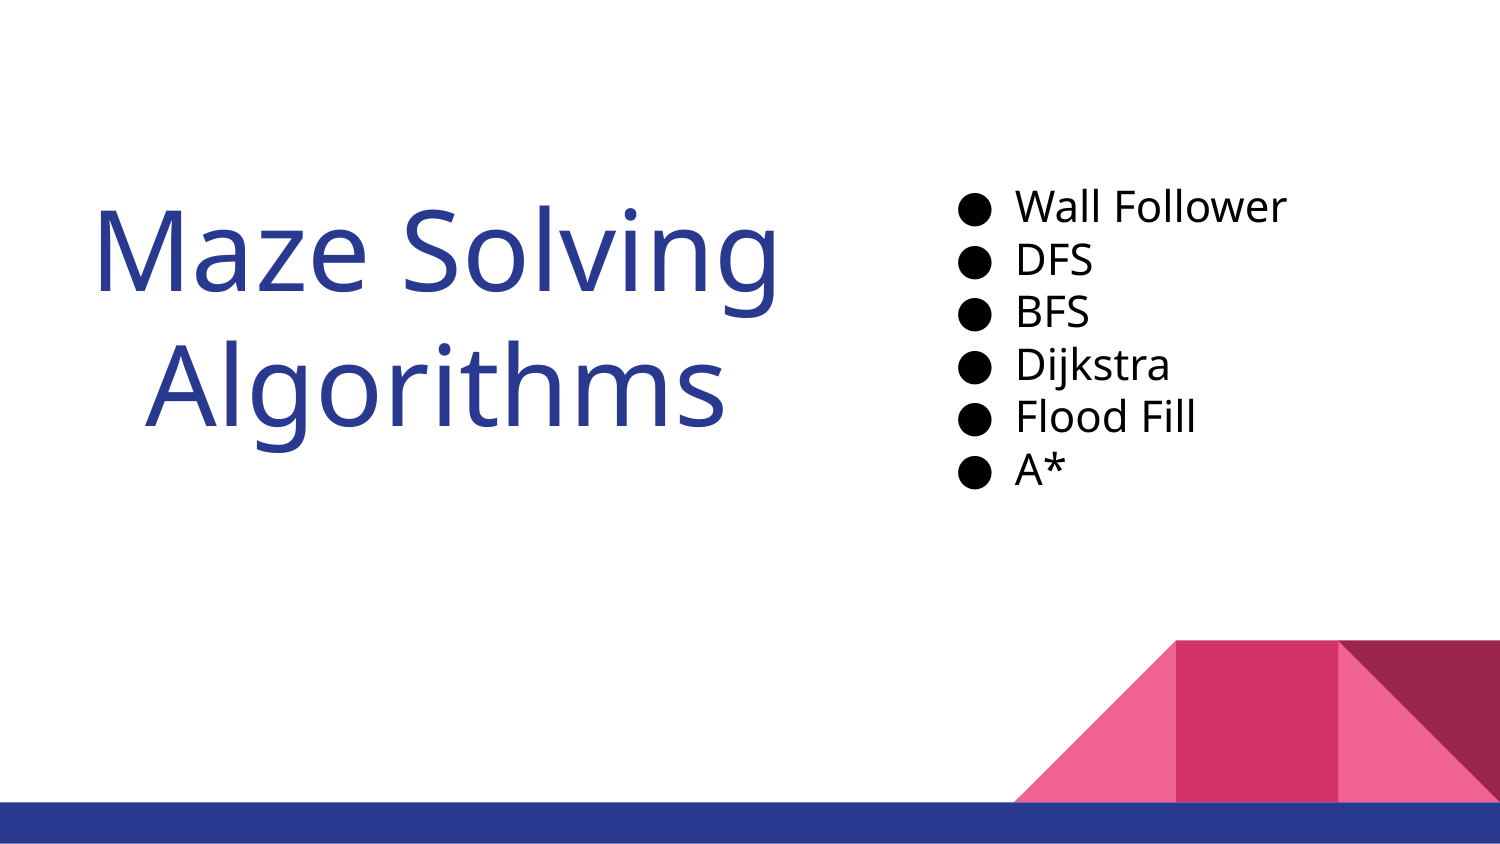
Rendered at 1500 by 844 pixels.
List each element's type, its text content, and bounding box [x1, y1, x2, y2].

text_box Wall Follower DFS BFS Dijkstra Flood Fill A* [925, 163, 1472, 681]
title Maze Solving Algorithms [73, 163, 802, 601]
